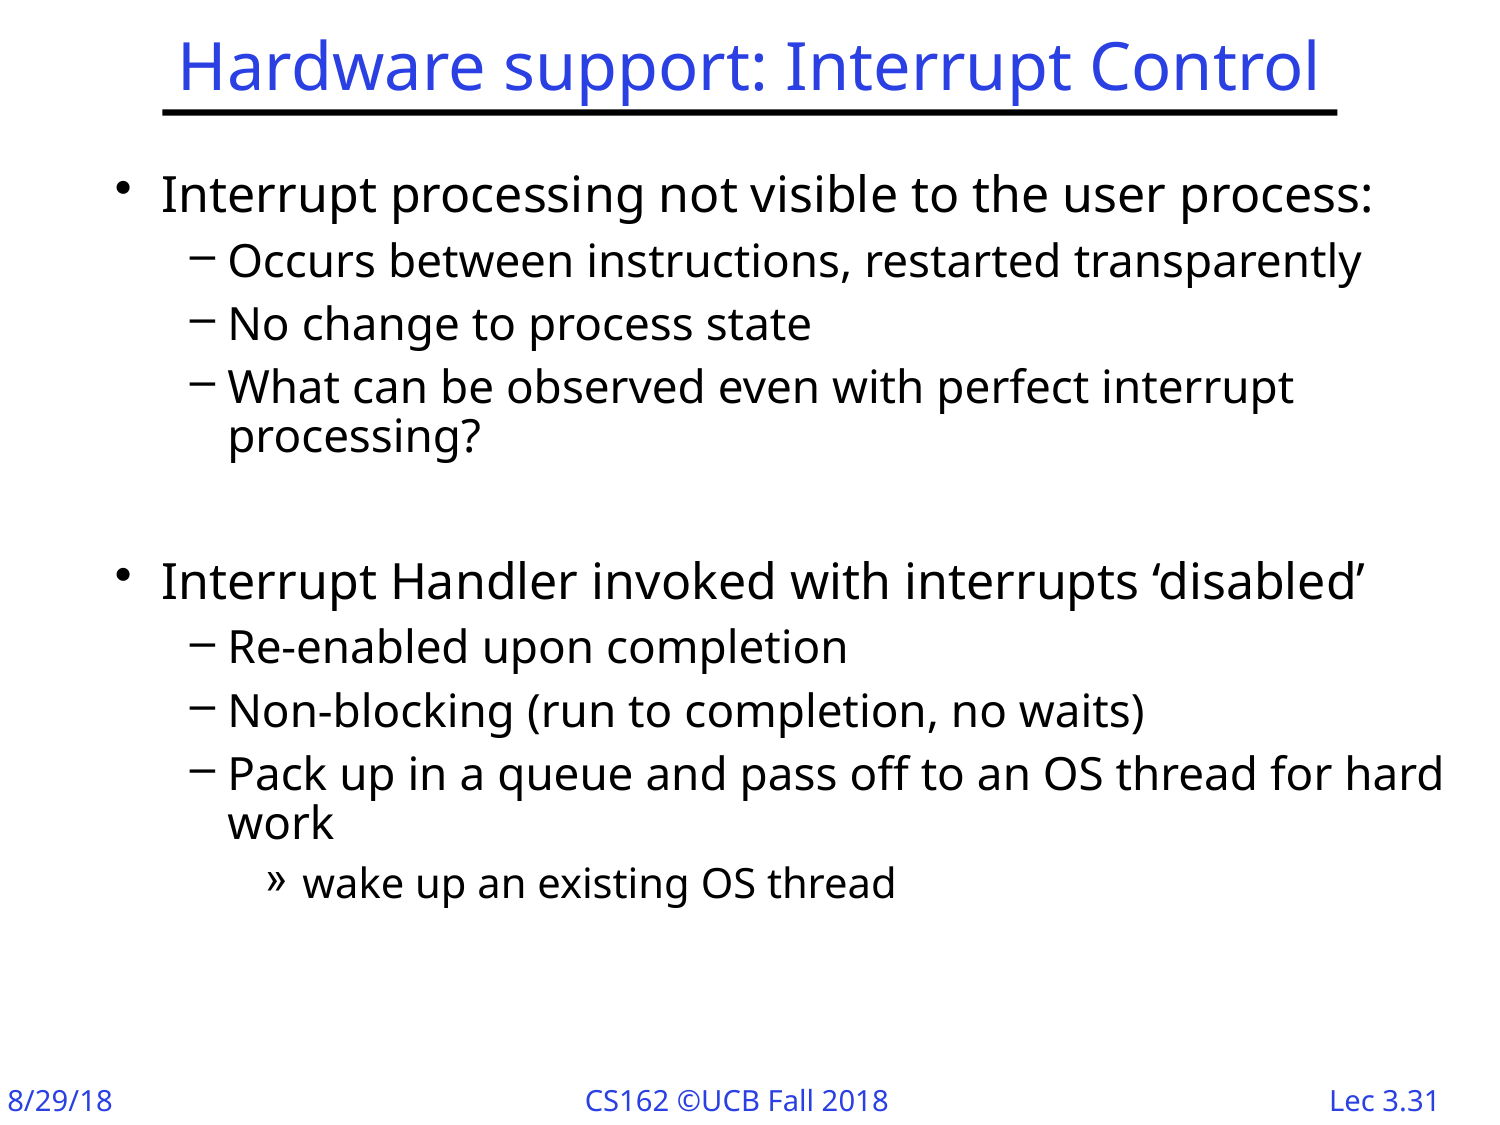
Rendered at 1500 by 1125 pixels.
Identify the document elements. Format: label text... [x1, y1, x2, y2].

title Hardware support: Interrupt Control [162, 24, 1338, 113]
list Interrupt processing not visible to the user process: Occurs between instructions, restarted transparently No change to process state What can be observed even with perfect interrupt processing? Interrupt Handler invoked with interrupts ‘disabled’ Re-enabled upon completion Non-blocking (run to completion, no waits) Pack up in a queue and pass off to an OS thread for hard work wake up an existing OS thread [99, 162, 1488, 1088]
